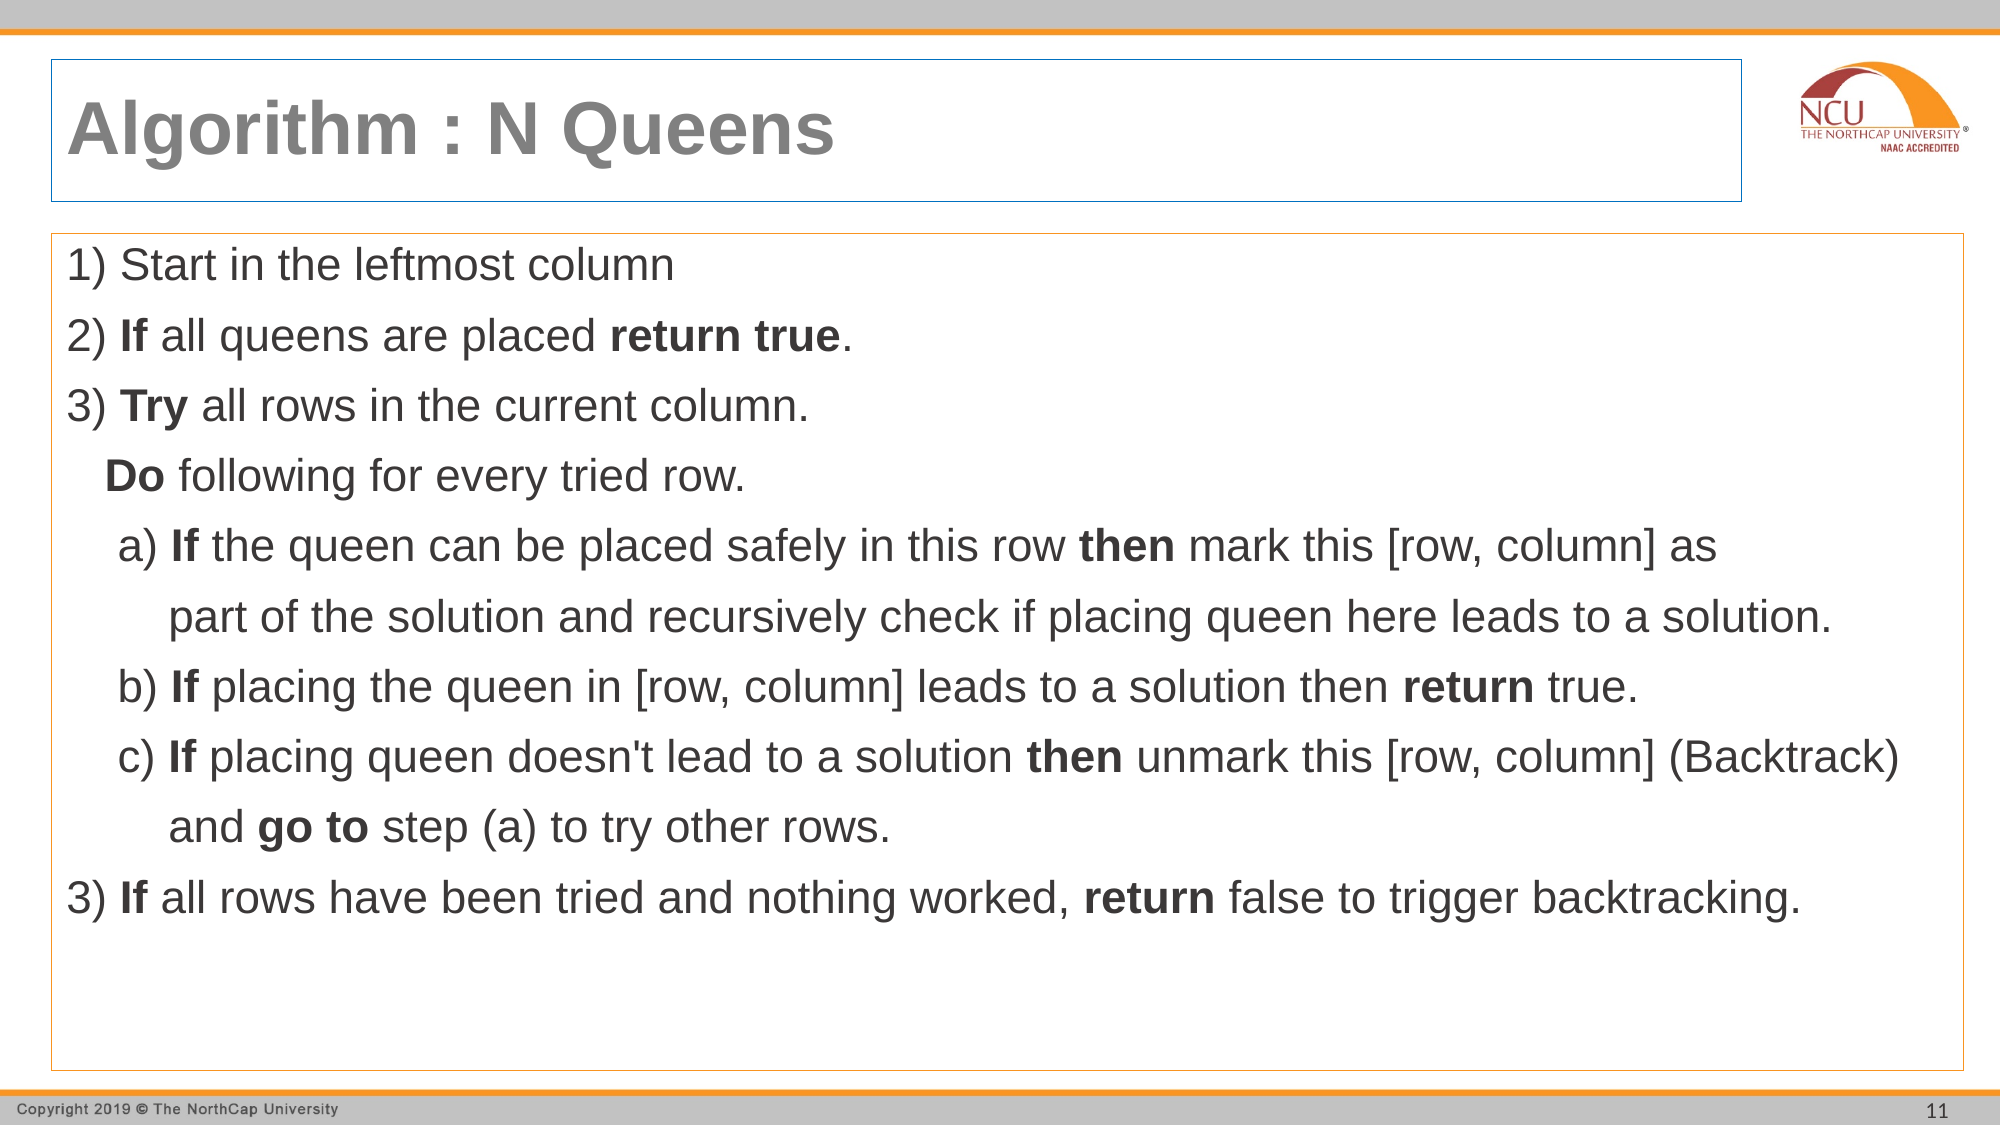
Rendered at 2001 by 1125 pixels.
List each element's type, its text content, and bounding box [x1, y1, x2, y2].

title Algorithm : N Queens [51, 59, 1742, 202]
picture [0, 0, 2000, 1125]
list 1) Start in the leftmost column 2) If all queens are placed return true. 3) Try all rows in the current column. Do following for every tried row. a) If the queen can be placed safely in this row then mark this [row, column] as part of the solution and recursively check if placing queen here leads to a solution. b) If placing the queen in [row, column] leads to a solution then return true. c) If placing queen doesn't lead to a solution then unmark this [row, column] (Backtrack) and go to step (a) to try other rows. 3) If all rows have been tried and nothing worked, return false to trigger backtracking. [51, 233, 1964, 1071]
slide_number 11 [1791, 1094, 1964, 1125]
